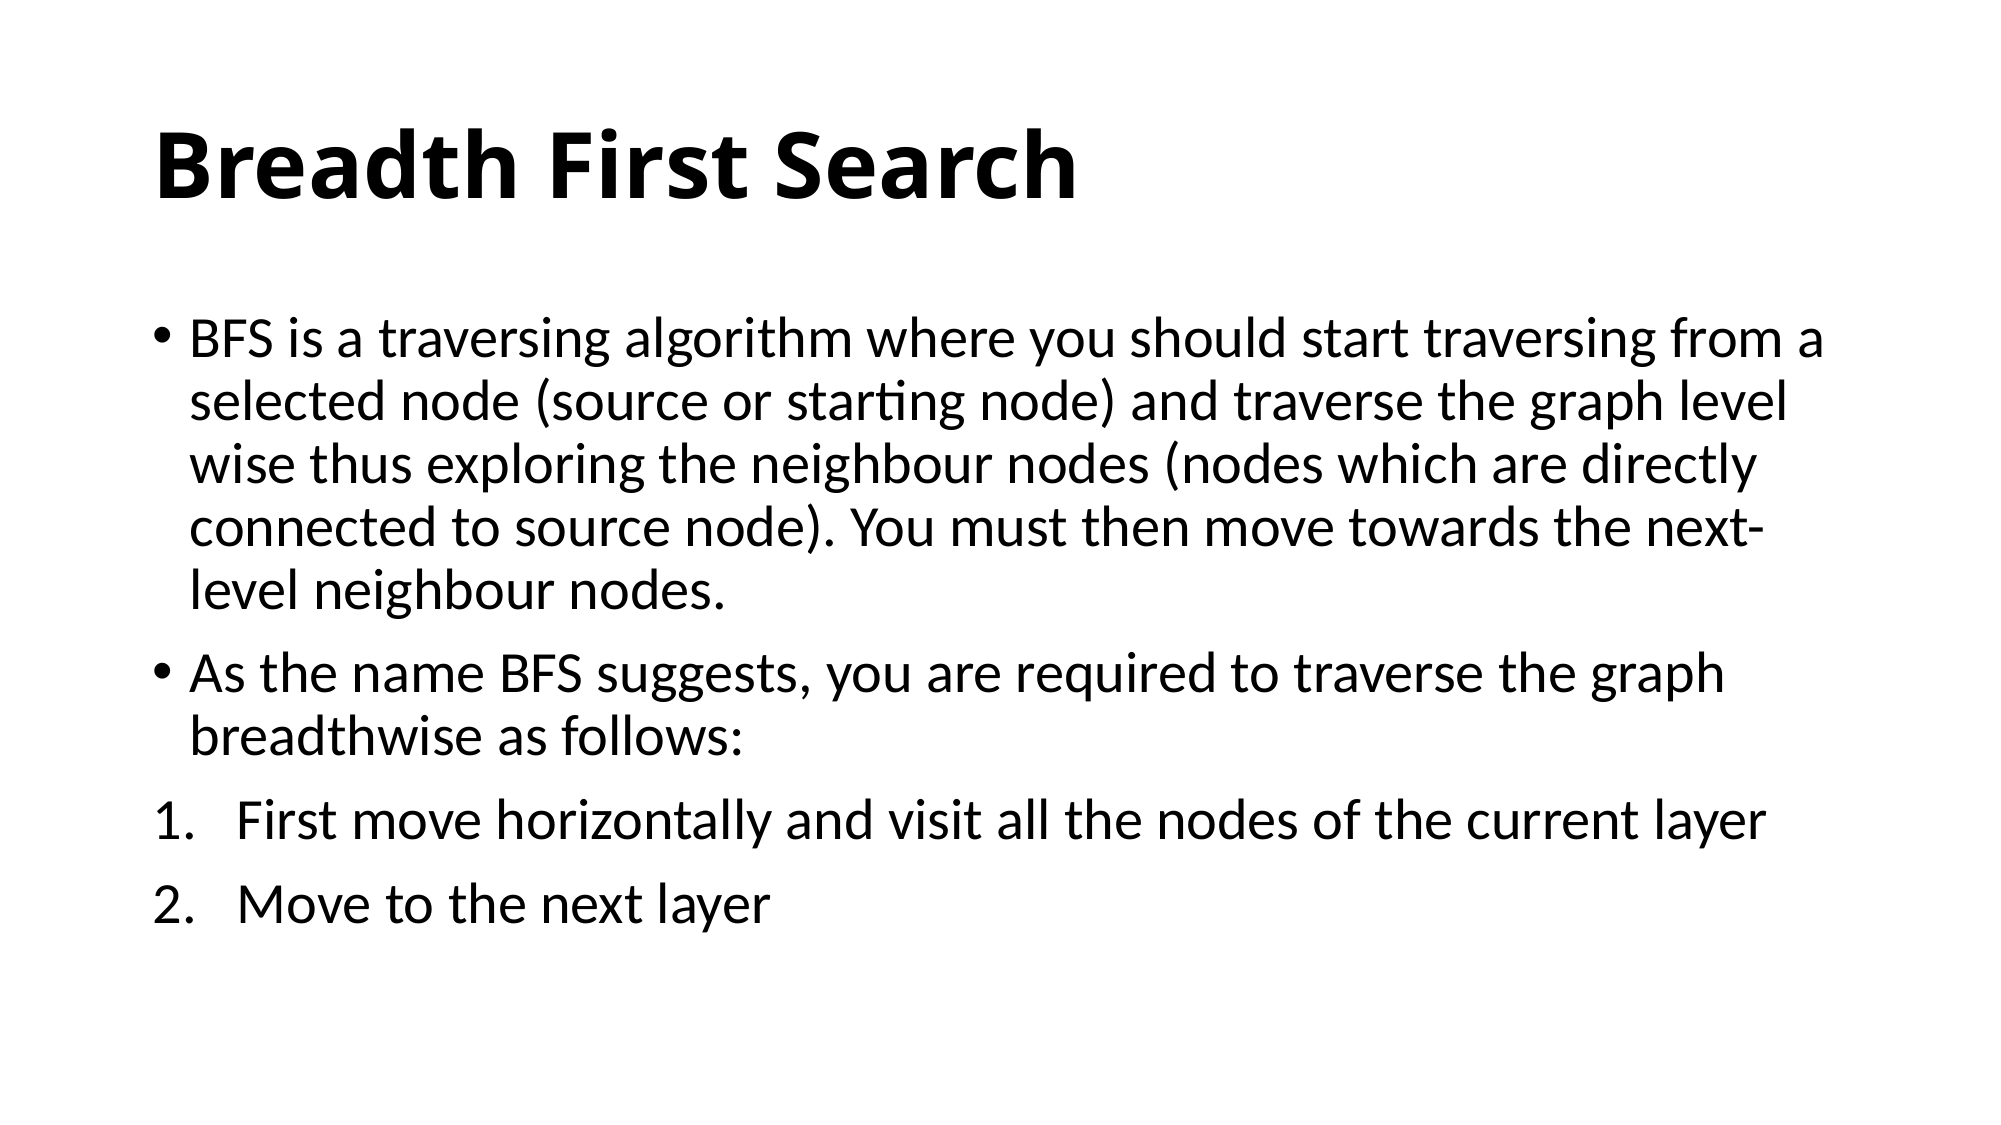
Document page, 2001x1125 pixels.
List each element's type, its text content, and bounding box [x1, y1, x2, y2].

title Breadth First Search [137, 59, 1863, 278]
list BFS is a traversing algorithm where you should start traversing from a selected node (source or starting node) and traverse the graph level wise thus exploring the neighbour nodes (nodes which are directly connected to source node). You must then move towards the next-level neighbour nodes. As the name BFS suggests, you are required to traverse the graph breadthwise as follows: First move horizontally and visit all the nodes of the current layer Move to the next layer [137, 299, 1863, 1014]
